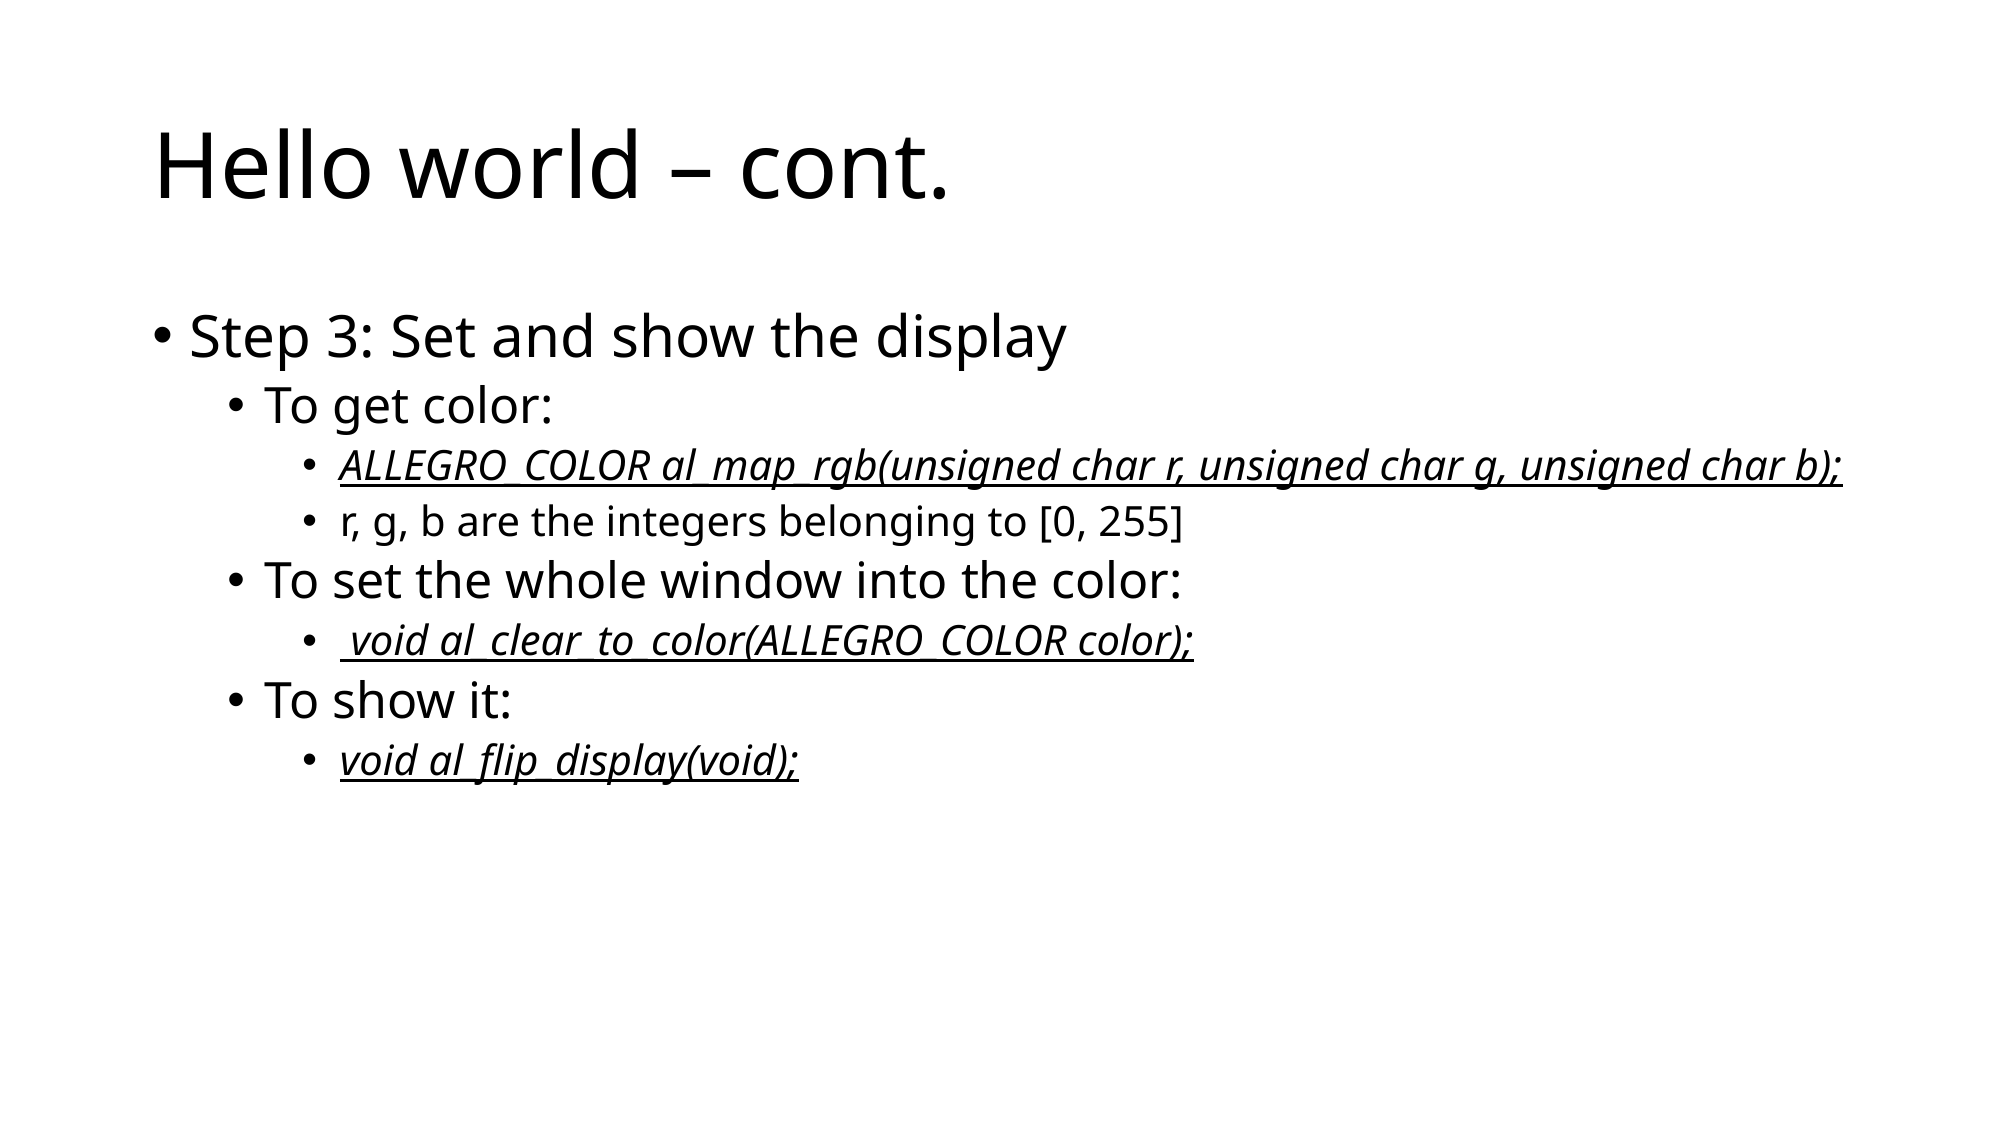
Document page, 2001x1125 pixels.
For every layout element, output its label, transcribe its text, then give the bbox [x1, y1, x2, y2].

title Hello world – cont. [137, 59, 1863, 278]
list Step 3: Set and show the display To get color: ALLEGRO_COLOR al_map_rgb(unsigned char r, unsigned char g, unsigned char b); r, g, b are the integers belonging to [0, 255] To set the whole window into the color: void al_clear_to_color(ALLEGRO_COLOR color); To show it: void al_flip_display(void); [137, 299, 1863, 1014]
